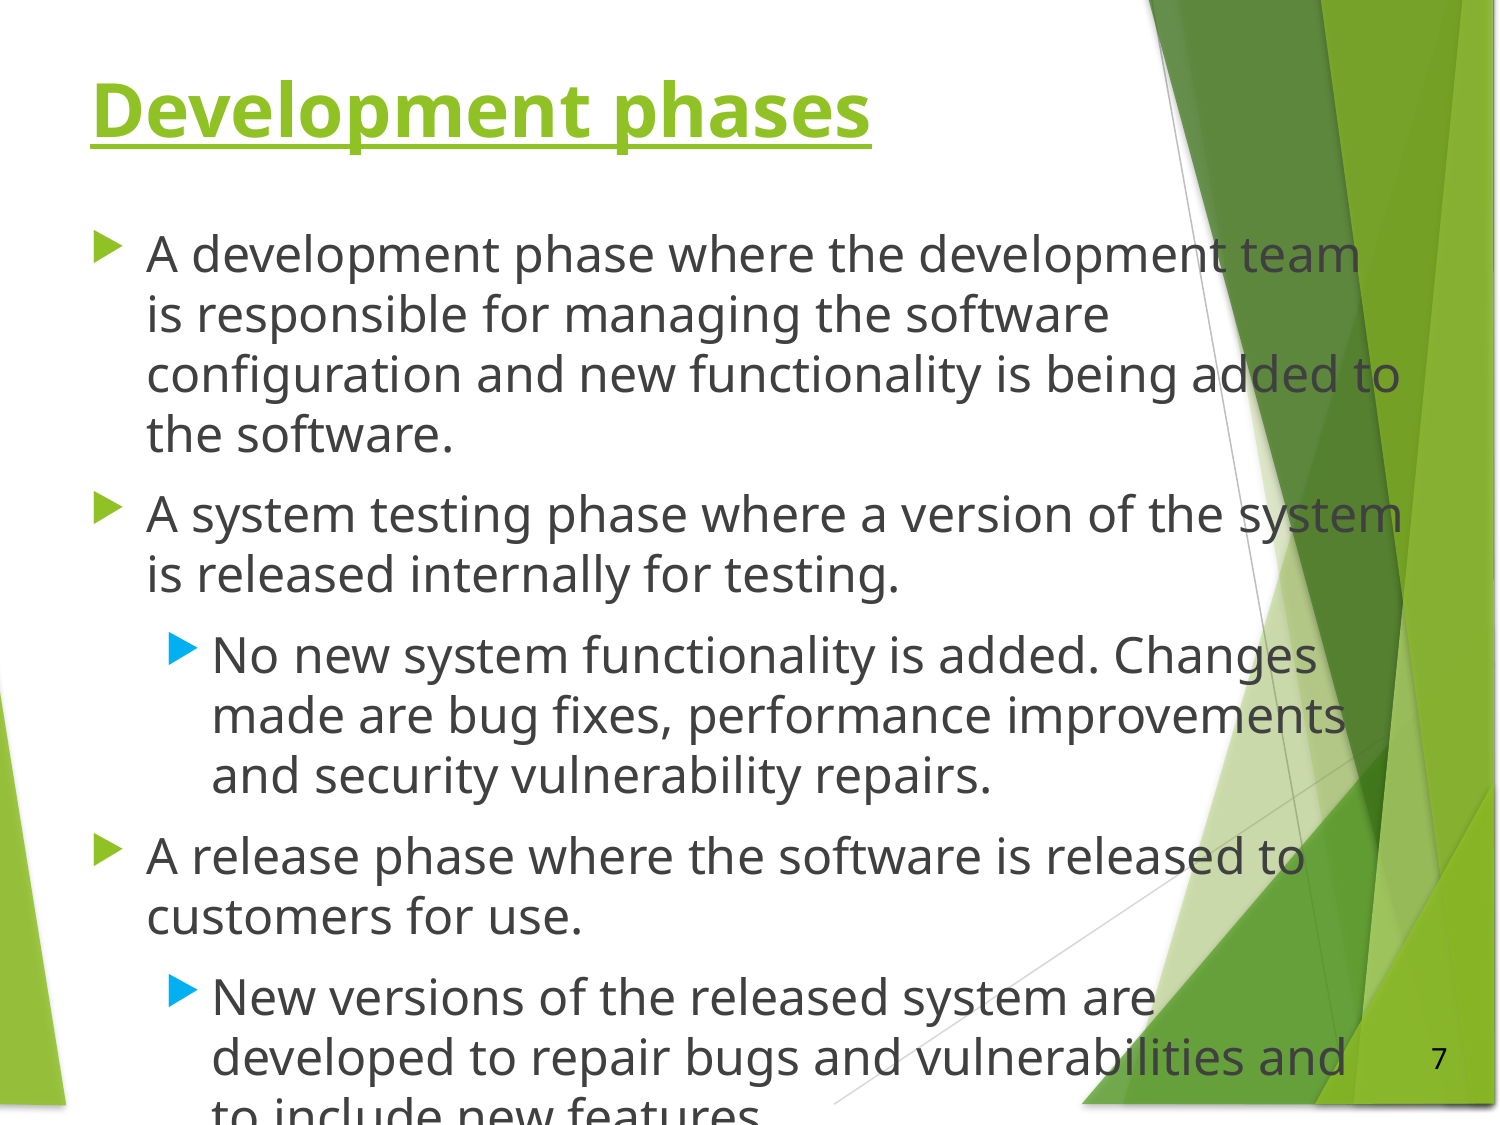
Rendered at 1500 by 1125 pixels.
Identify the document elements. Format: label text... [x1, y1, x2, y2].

slide_number 7 [1378, 1030, 1463, 1091]
list A development phase where the development team is responsible for managing the software configuration and new functionality is being added to the software. A system testing phase where a version of the system is released internally for testing. No new system functionality is added. Changes made are bug fixes, performance improvements and security vulnerability repairs. A release phase where the software is released to customers for use. New versions of the released system are developed to repair bugs and vulnerabilities and to include new features. [75, 214, 1425, 1073]
title Development phases [75, 55, 1336, 214]
